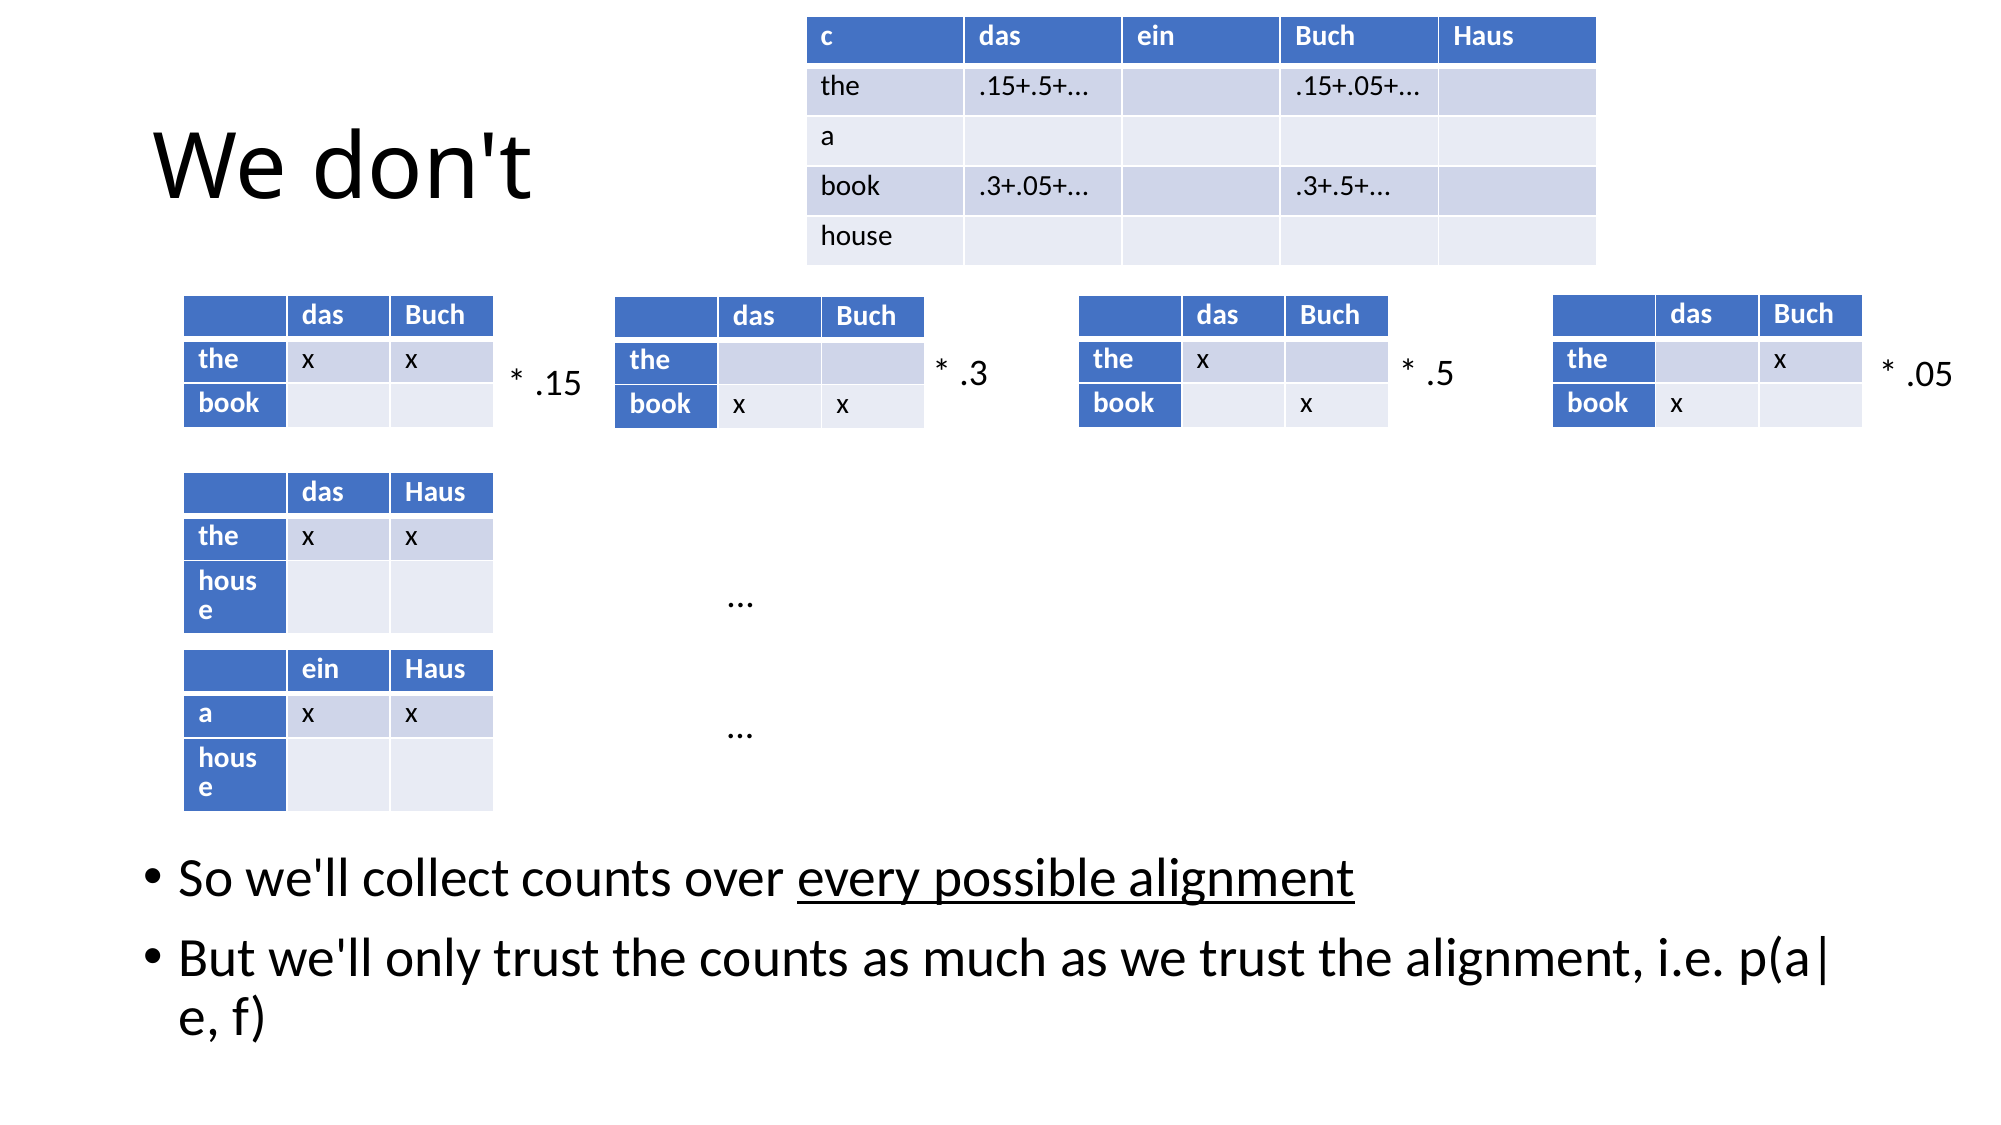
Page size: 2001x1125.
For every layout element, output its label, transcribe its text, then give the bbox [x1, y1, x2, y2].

table_header Buch [822, 297, 924, 337]
table_header [184, 473, 286, 513]
table_cell [1123, 69, 1279, 115]
table_header das [965, 17, 1121, 63]
table_cell [1439, 167, 1596, 215]
table_cell [1439, 117, 1596, 165]
table_cell a [184, 696, 286, 737]
table_cell x [288, 696, 389, 737]
table_cell x [1656, 384, 1758, 427]
table_cell [1281, 217, 1438, 265]
table_cell .3+.5+... [1281, 167, 1438, 215]
table_header ein [288, 650, 389, 691]
table_cell .15+.5+... [965, 69, 1121, 115]
table_header das [1656, 295, 1758, 336]
table_cell x [288, 519, 389, 560]
table_cell book [184, 384, 286, 427]
table_cell house [184, 739, 286, 811]
table_cell [1760, 384, 1862, 427]
table_header Haus [391, 650, 493, 691]
table_cell x [1183, 342, 1284, 382]
table_header [1079, 296, 1181, 336]
table_cell [1439, 217, 1596, 265]
table_cell book [1079, 384, 1181, 427]
table_header [184, 650, 286, 691]
table_cell [965, 217, 1121, 265]
table_header das [1183, 296, 1284, 336]
table_cell [288, 739, 389, 811]
table_cell house [807, 217, 963, 265]
table_cell [822, 343, 917, 384]
table_header [184, 296, 286, 336]
table_header c [807, 17, 963, 63]
title We don't [137, 59, 1863, 278]
table_cell [288, 384, 389, 427]
text_box * .5 [1384, 340, 1470, 401]
table_header Buch [1281, 17, 1438, 63]
table_cell [288, 561, 389, 633]
table_cell [1439, 69, 1596, 115]
table_header das [288, 473, 389, 513]
table_header das [288, 296, 389, 336]
table_cell the [1553, 342, 1655, 382]
table_cell the [184, 342, 286, 382]
table_cell [1123, 167, 1279, 215]
table_cell x [391, 696, 493, 737]
table_cell x [288, 342, 389, 382]
table_header Buch [1760, 295, 1862, 336]
table_cell the [1079, 342, 1181, 382]
table_cell [391, 739, 493, 811]
table_header ein [1123, 17, 1279, 63]
table_cell the [807, 69, 963, 115]
table_cell book [1553, 384, 1655, 427]
text_box * .15 [492, 350, 597, 411]
table_cell the [184, 519, 286, 560]
table_cell house [184, 561, 286, 633]
table_cell x [391, 342, 493, 382]
table_cell .3+.05+... [965, 167, 1121, 215]
table_cell [1656, 342, 1758, 382]
table_cell the [615, 343, 717, 384]
table_cell x [1760, 342, 1862, 382]
table_cell x [391, 519, 493, 560]
text_box ... [711, 693, 770, 754]
table_cell x [719, 385, 821, 428]
table_cell [1123, 217, 1279, 265]
table_header Buch [1286, 296, 1388, 336]
table_cell [719, 343, 821, 384]
table_header das [719, 297, 821, 337]
table_cell [1286, 342, 1384, 382]
table_cell [1123, 117, 1279, 165]
table_cell book [615, 385, 717, 428]
table_header [1553, 295, 1655, 336]
text_box * .3 [917, 340, 1004, 401]
list So we'll collect counts over every possible alignment But we'll only trust the counts as much as we trust the alignment, i.e. p(a|e, f) [128, 841, 1854, 1056]
text_box * .05 [1863, 341, 1969, 402]
table_cell [391, 561, 493, 633]
table_cell [965, 117, 1121, 165]
table_header Haus [1439, 17, 1596, 63]
table_cell [1281, 117, 1438, 165]
table_header Haus [391, 473, 493, 513]
table_cell a [807, 117, 963, 165]
table_cell book [807, 167, 963, 215]
table_cell [391, 384, 493, 427]
table_cell x [1286, 384, 1388, 427]
table_header [615, 297, 717, 337]
table_cell [1183, 384, 1284, 427]
text_box ... [711, 562, 770, 623]
table_cell x [822, 385, 924, 428]
table_cell .15+.05+... [1281, 69, 1438, 115]
table_header Buch [391, 296, 493, 336]
